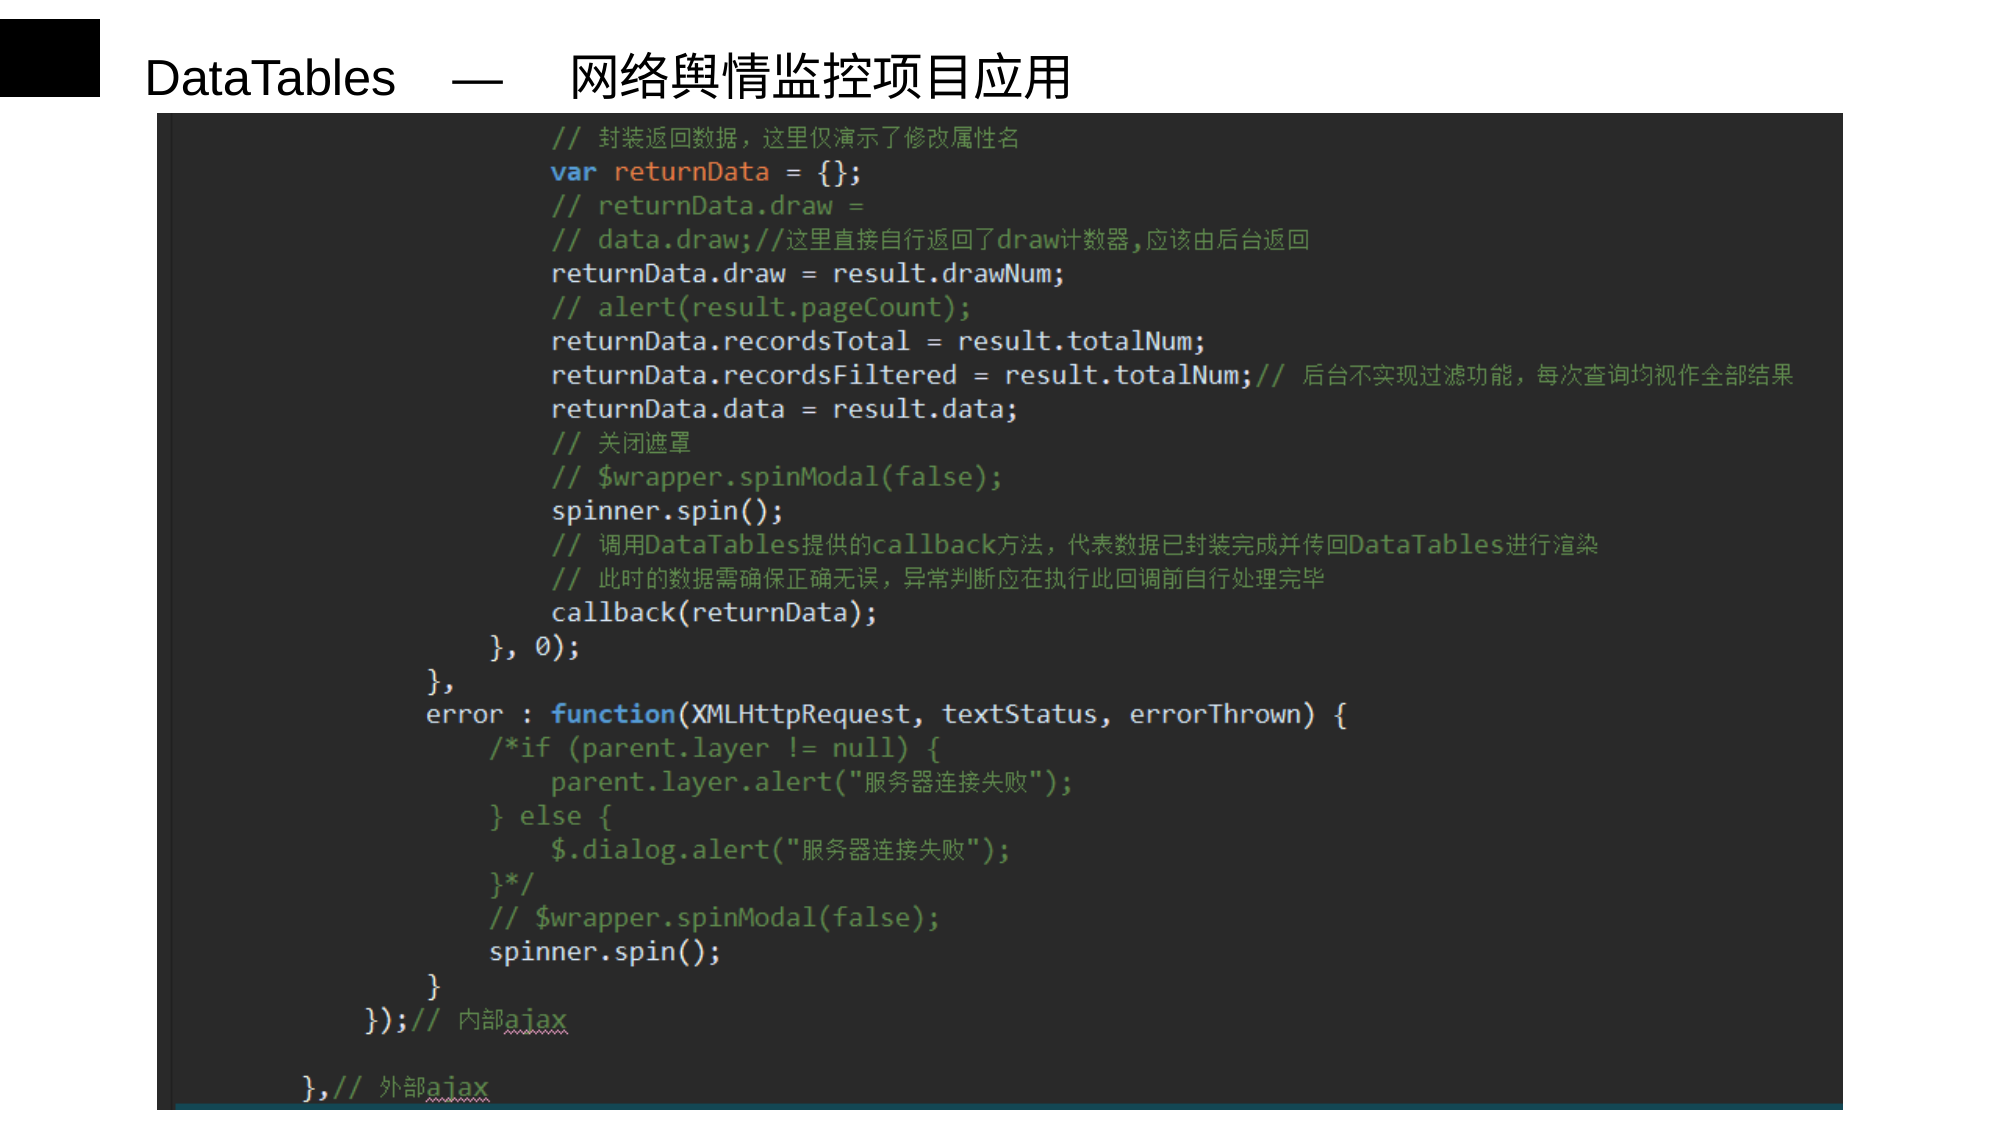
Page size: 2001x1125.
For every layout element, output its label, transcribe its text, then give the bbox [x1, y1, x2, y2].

text_box [0, 19, 100, 97]
picture [157, 113, 1843, 1110]
title DataTables — 网络舆情监控项目应用 [116, 2, 1103, 114]
